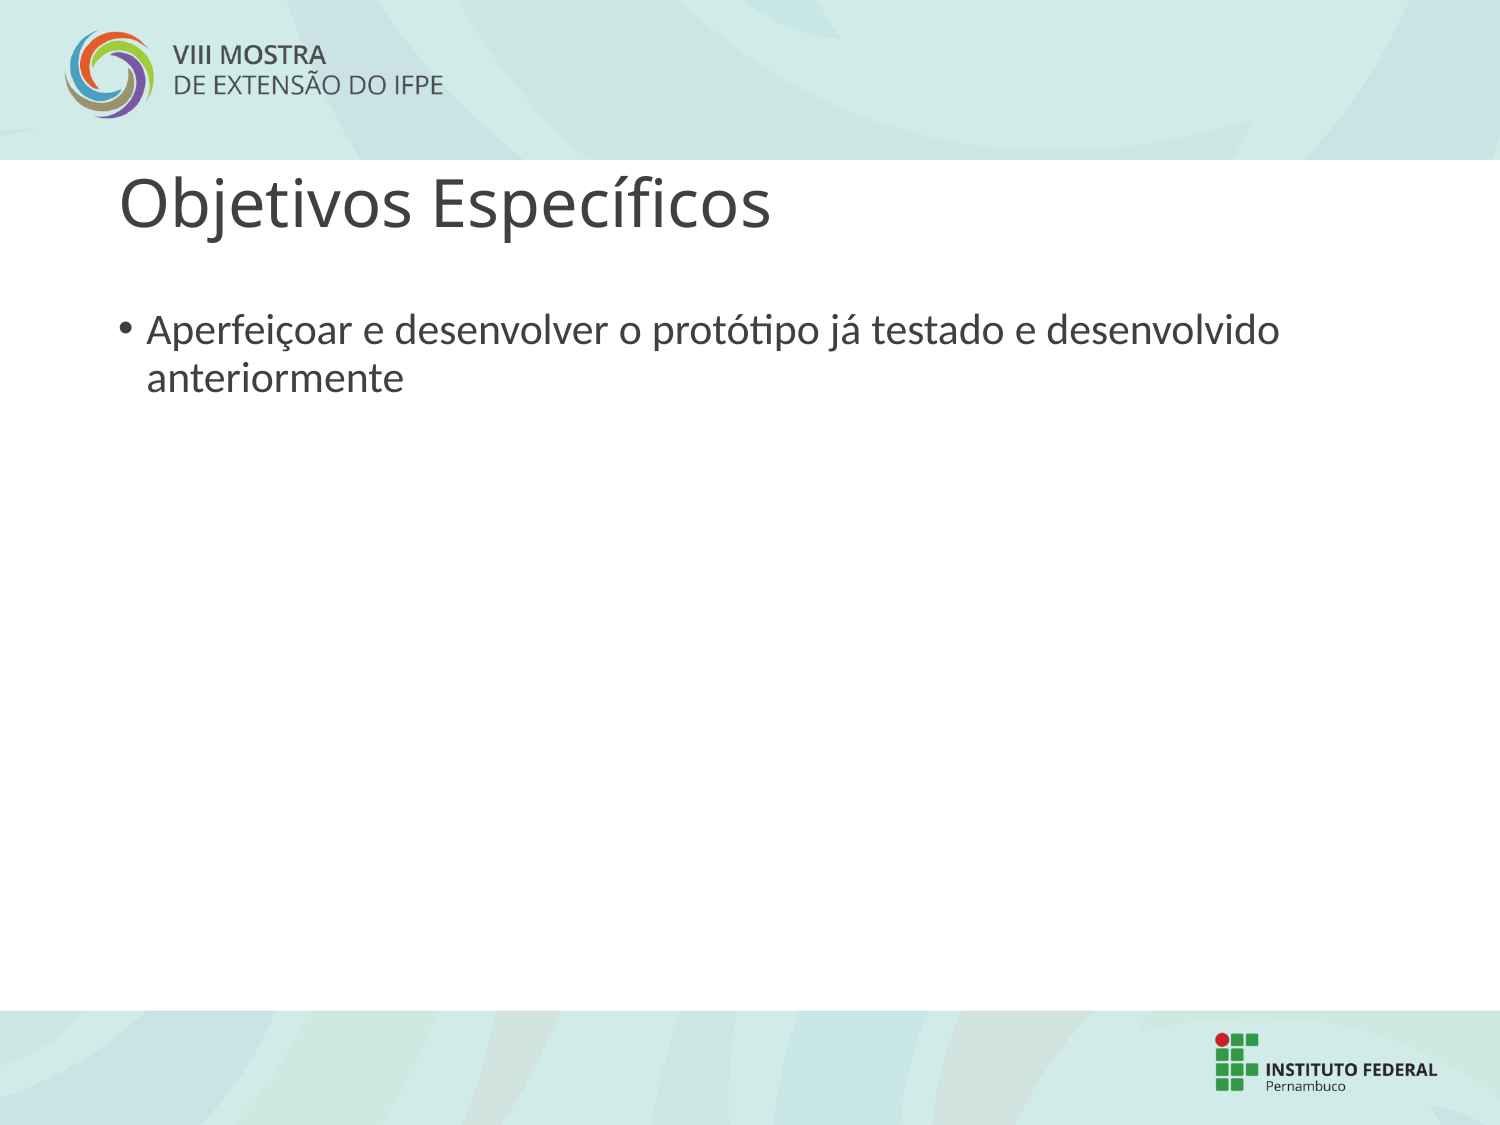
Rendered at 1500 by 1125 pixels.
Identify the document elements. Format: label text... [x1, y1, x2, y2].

title Objetivos Específicos [103, 134, 1397, 278]
picture [0, 0, 1500, 1125]
list Aperfeiçoar e desenvolver o protótipo já testado e desenvolvido anteriormente [103, 299, 1397, 1014]
